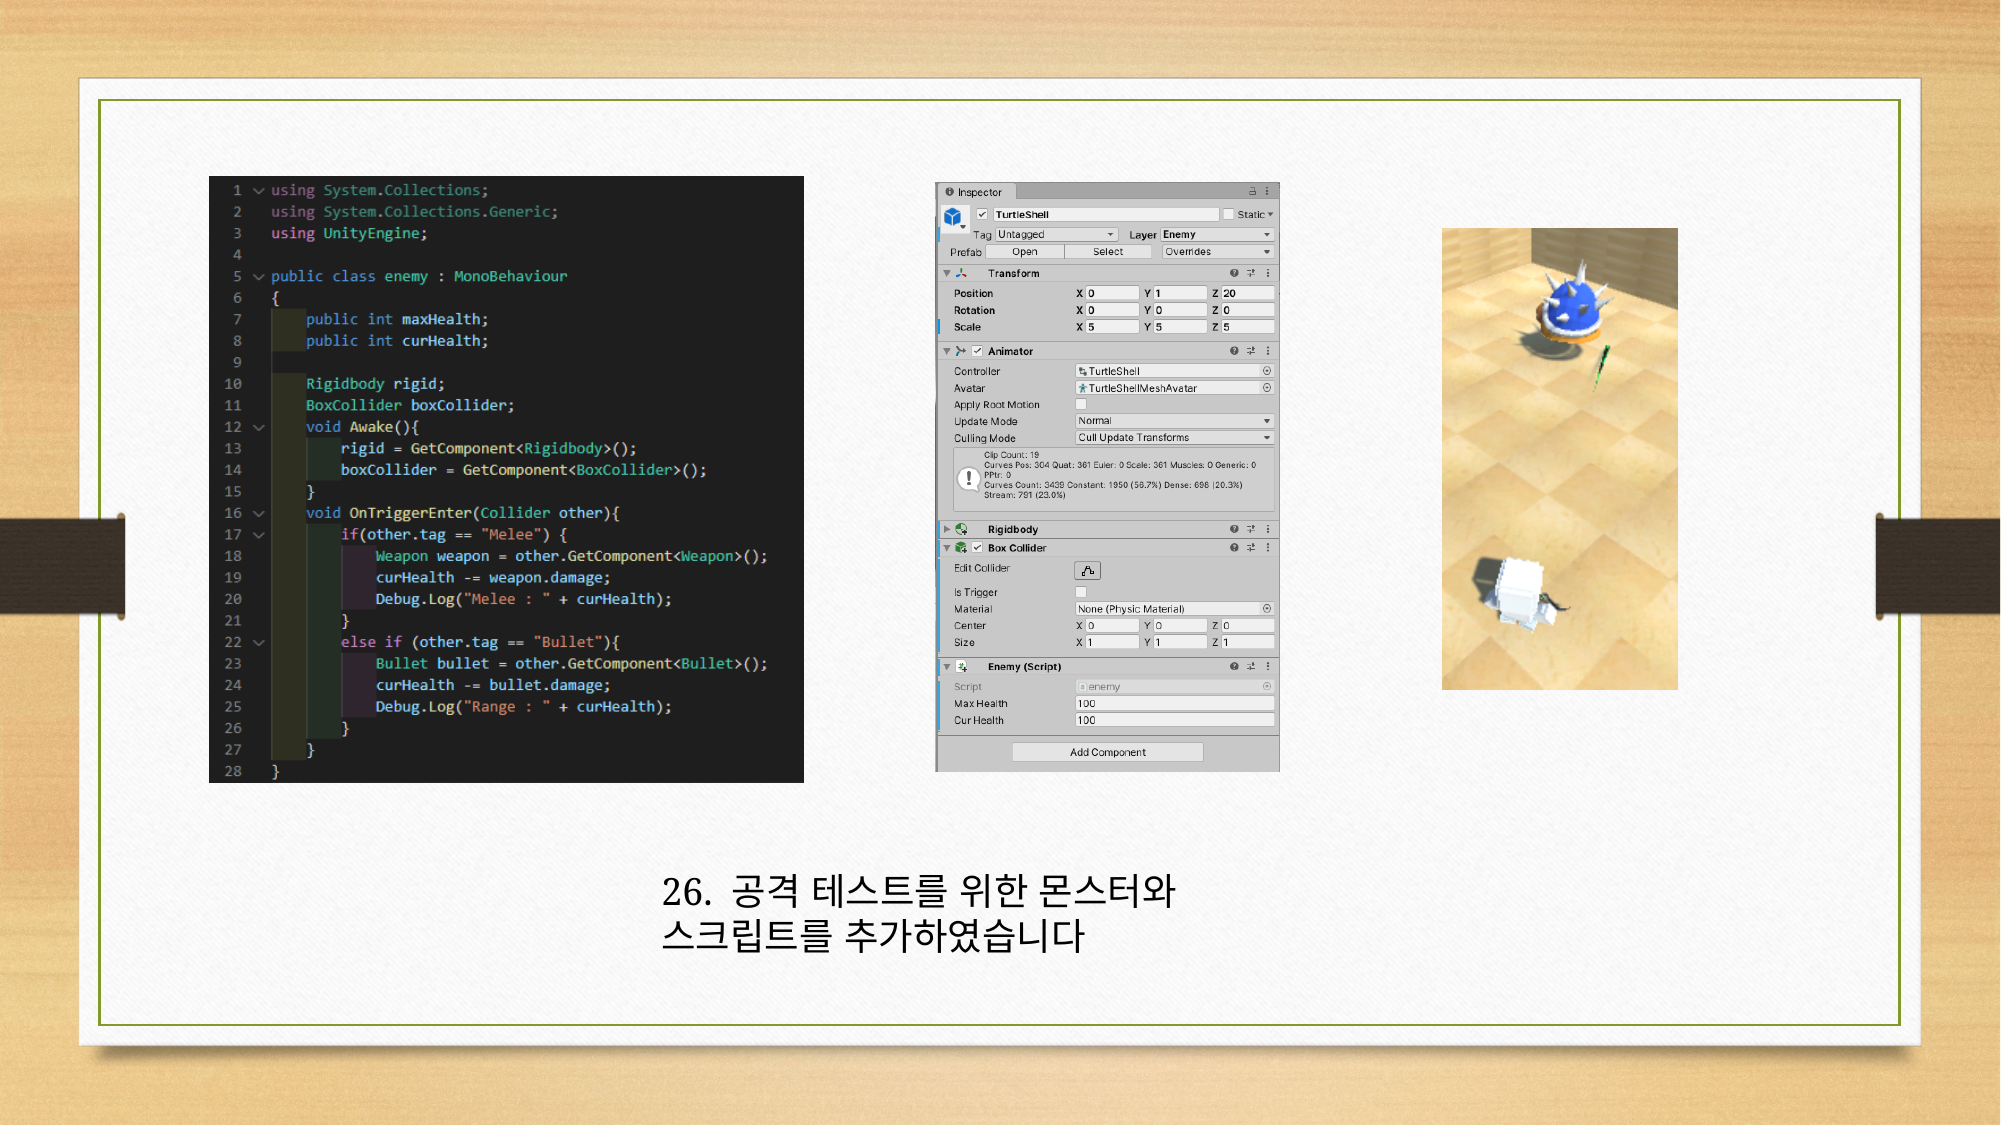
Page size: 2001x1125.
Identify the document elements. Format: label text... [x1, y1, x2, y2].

text_box 26. 공격 테스트를 위한 몬스터와 스크립트를 추가하였습니다 [646, 860, 1225, 965]
picture [0, 0, 2001, 1125]
